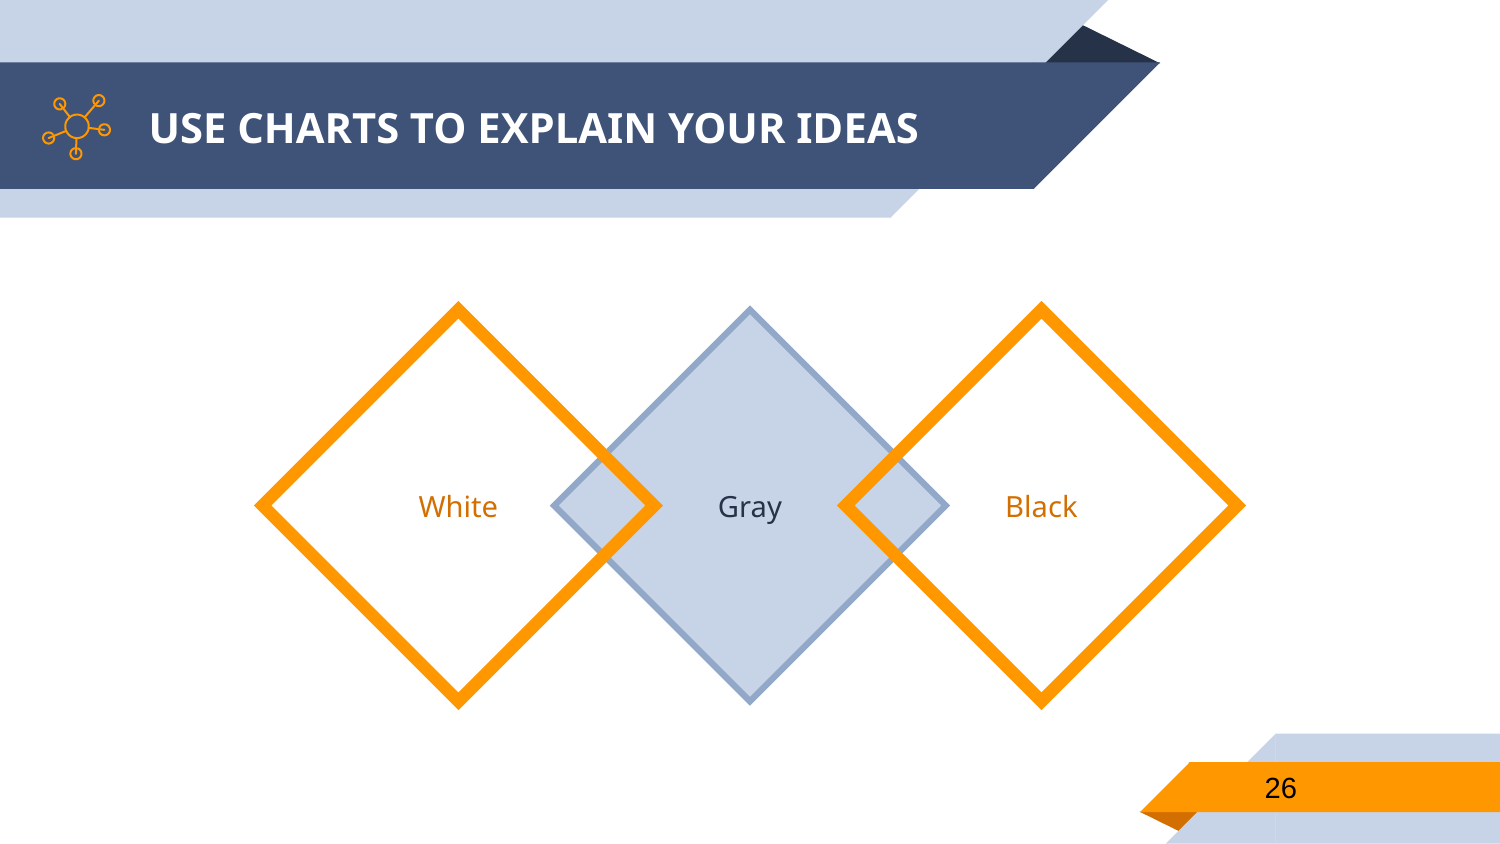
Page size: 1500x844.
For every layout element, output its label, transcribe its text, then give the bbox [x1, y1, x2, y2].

text_box White [262, 309, 655, 702]
title USE CHARTS TO EXPLAIN YOUR IDEAS [133, 64, 997, 190]
text_box Gray [604, 309, 896, 702]
text_box Black [845, 309, 1238, 702]
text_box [42, 94, 111, 160]
slide_number 26 [1249, 760, 1494, 813]
